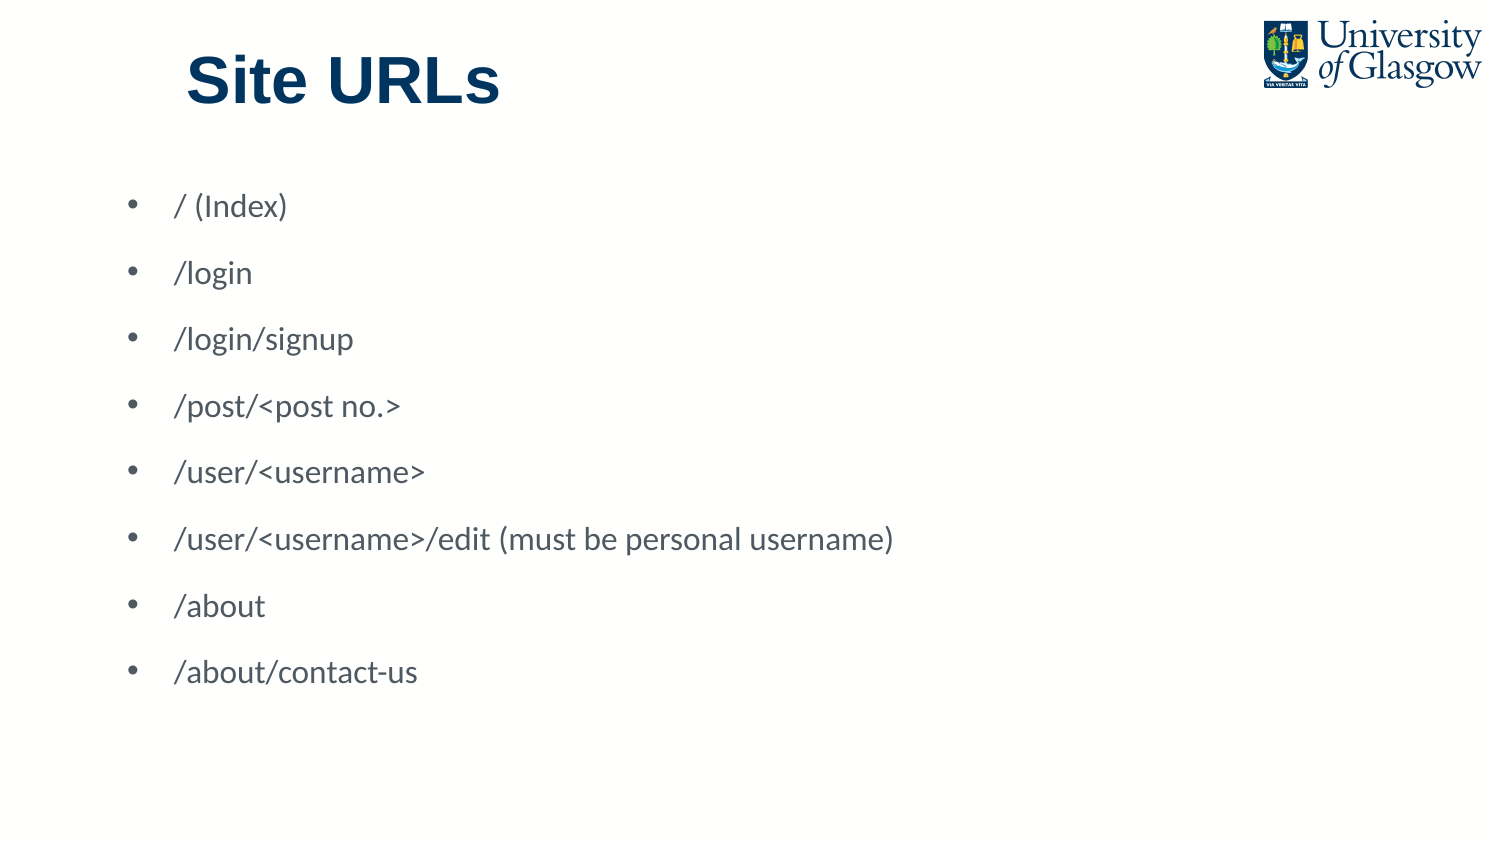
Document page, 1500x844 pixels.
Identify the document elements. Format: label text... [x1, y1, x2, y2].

picture [1263, 19, 1482, 88]
text_box Site URLs [171, 38, 632, 209]
text_box / (Index) /login /login/signup /post/<post no.> /user/<username> /user/<username>/edit (must be personal username) /about /about/contact-us [112, 156, 1294, 824]
